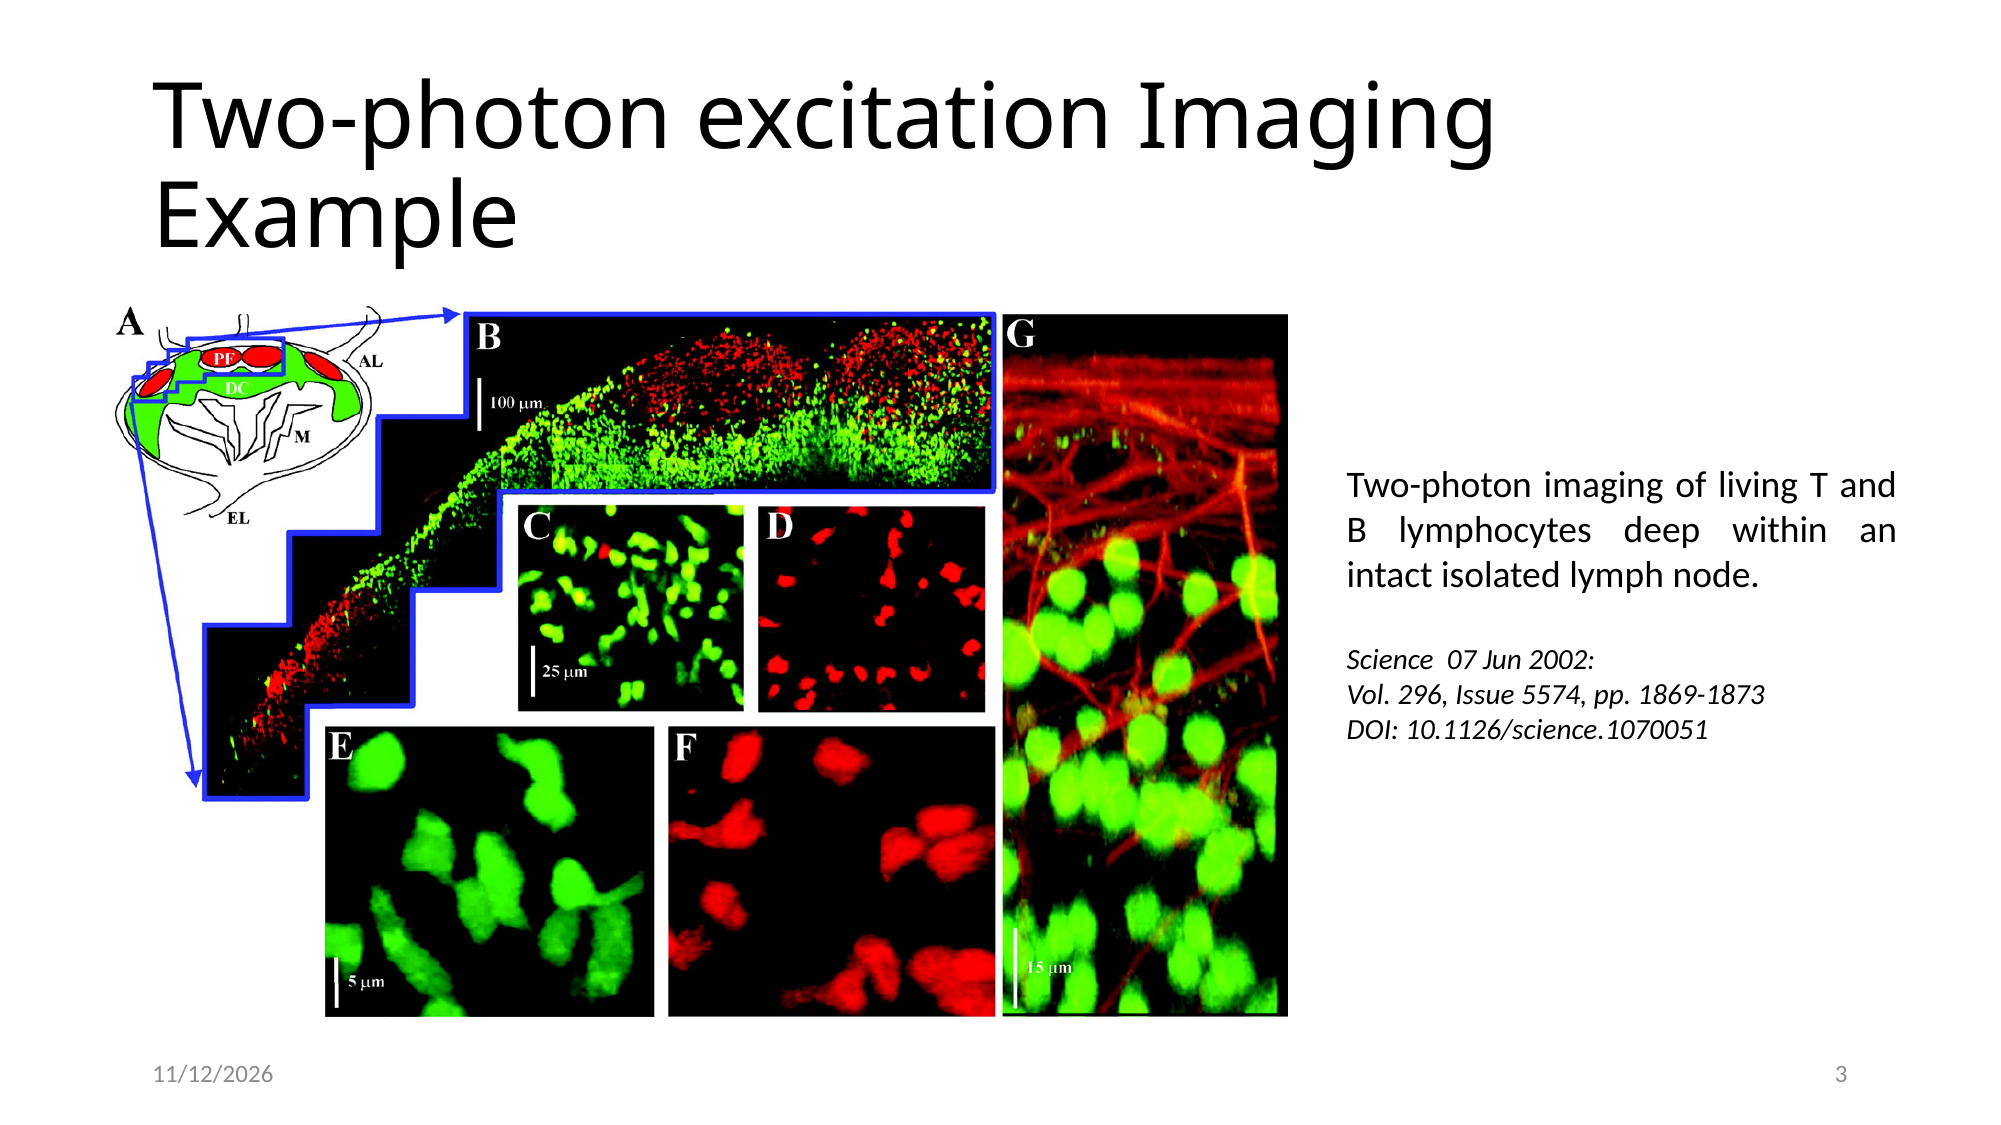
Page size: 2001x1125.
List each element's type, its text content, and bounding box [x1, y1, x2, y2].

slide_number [137, 1042, 588, 1103]
title Two-photon excitation Imaging Example [137, 59, 1863, 278]
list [112, 303, 1288, 1017]
slide_number 3 [1412, 1042, 1863, 1103]
text_box Two-photon imaging of living T and B lymphocytes deep within an intact isolated lymph node. Science 07 Jun 2002: Vol. 296, Issue 5574, pp. 1869-1873 DOI: 10.1126/science.1070051 [1331, 452, 1913, 753]
